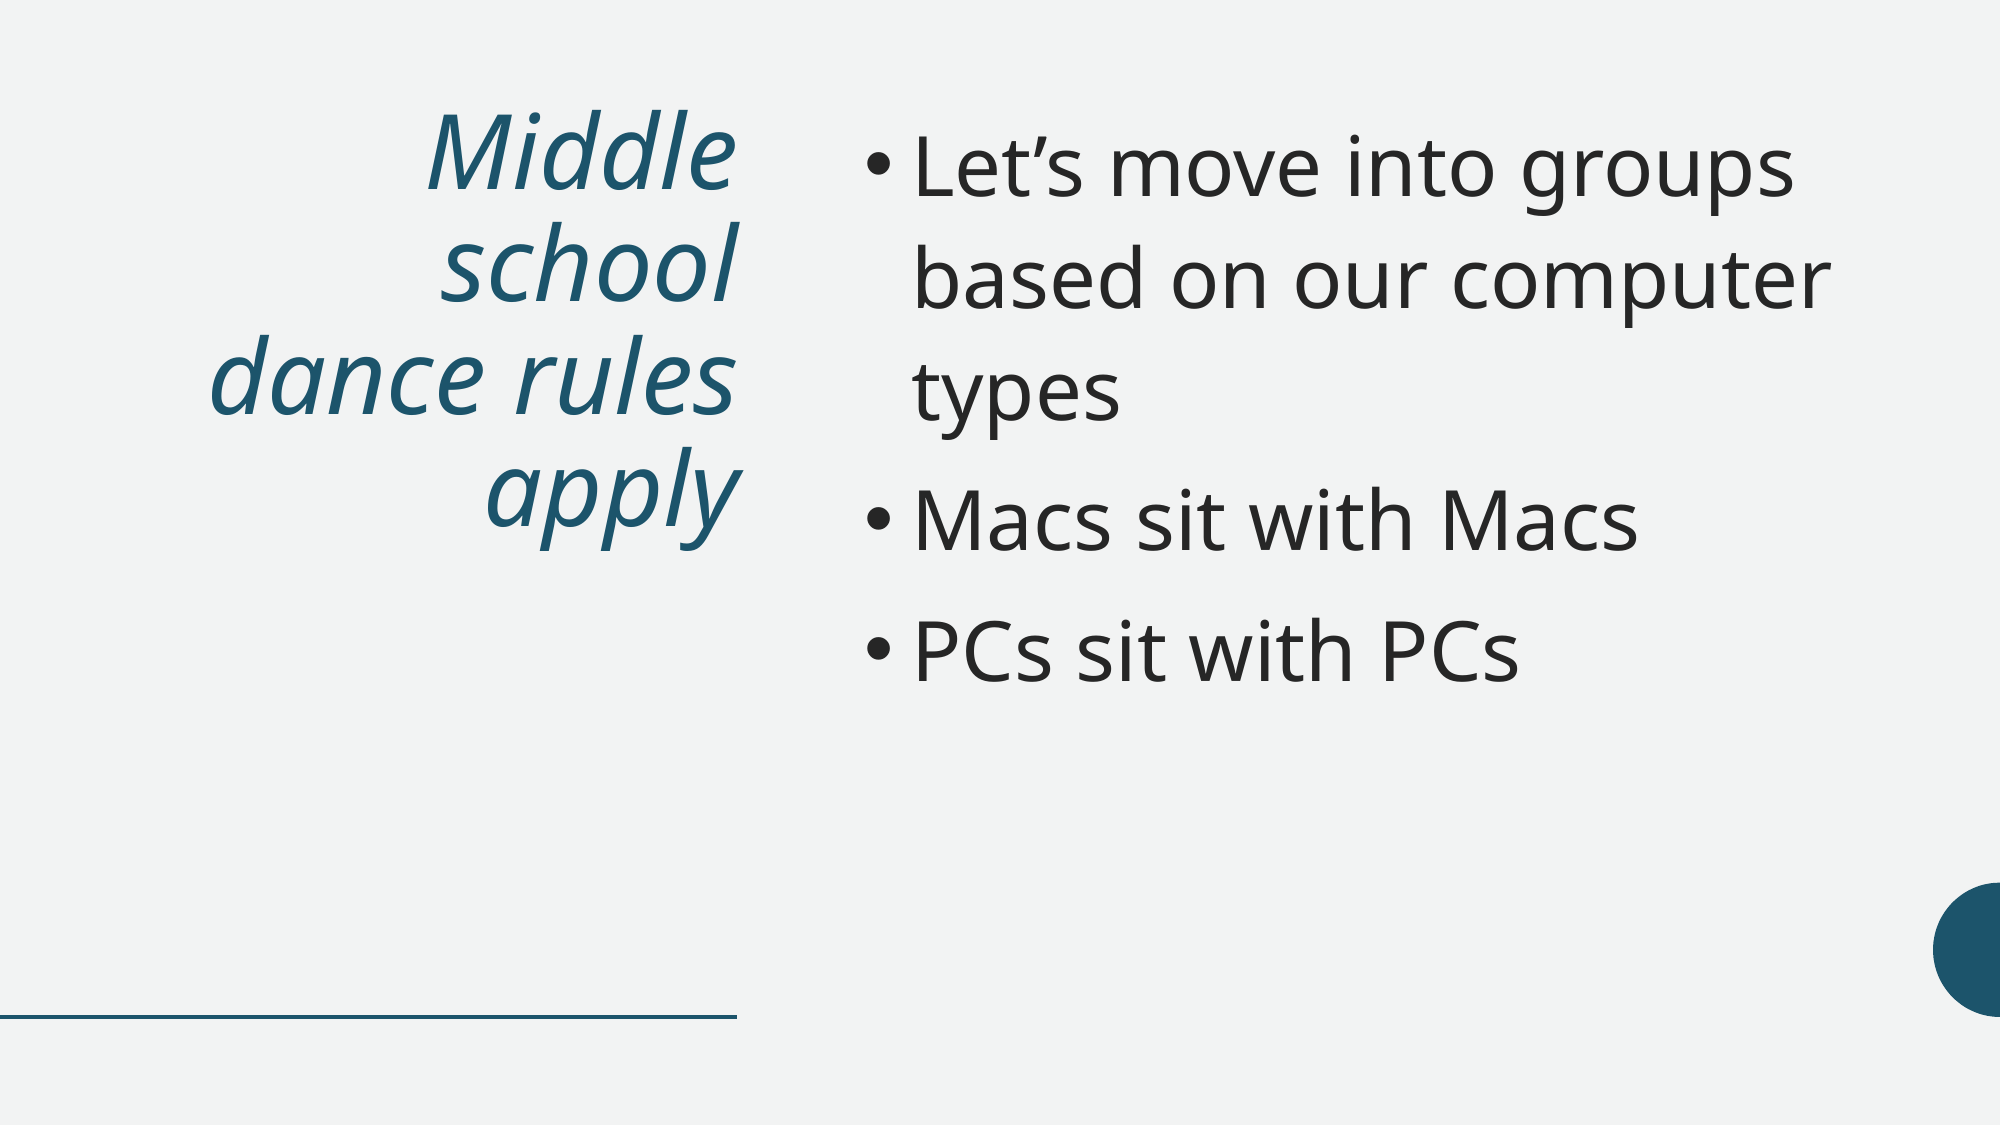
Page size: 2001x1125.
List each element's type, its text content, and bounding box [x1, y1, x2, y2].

list Let’s move into groups based on our computer types Macs sit with Macs PCs sit with PCs [849, 93, 1875, 1022]
title Middle school dance rules apply [125, 91, 754, 905]
